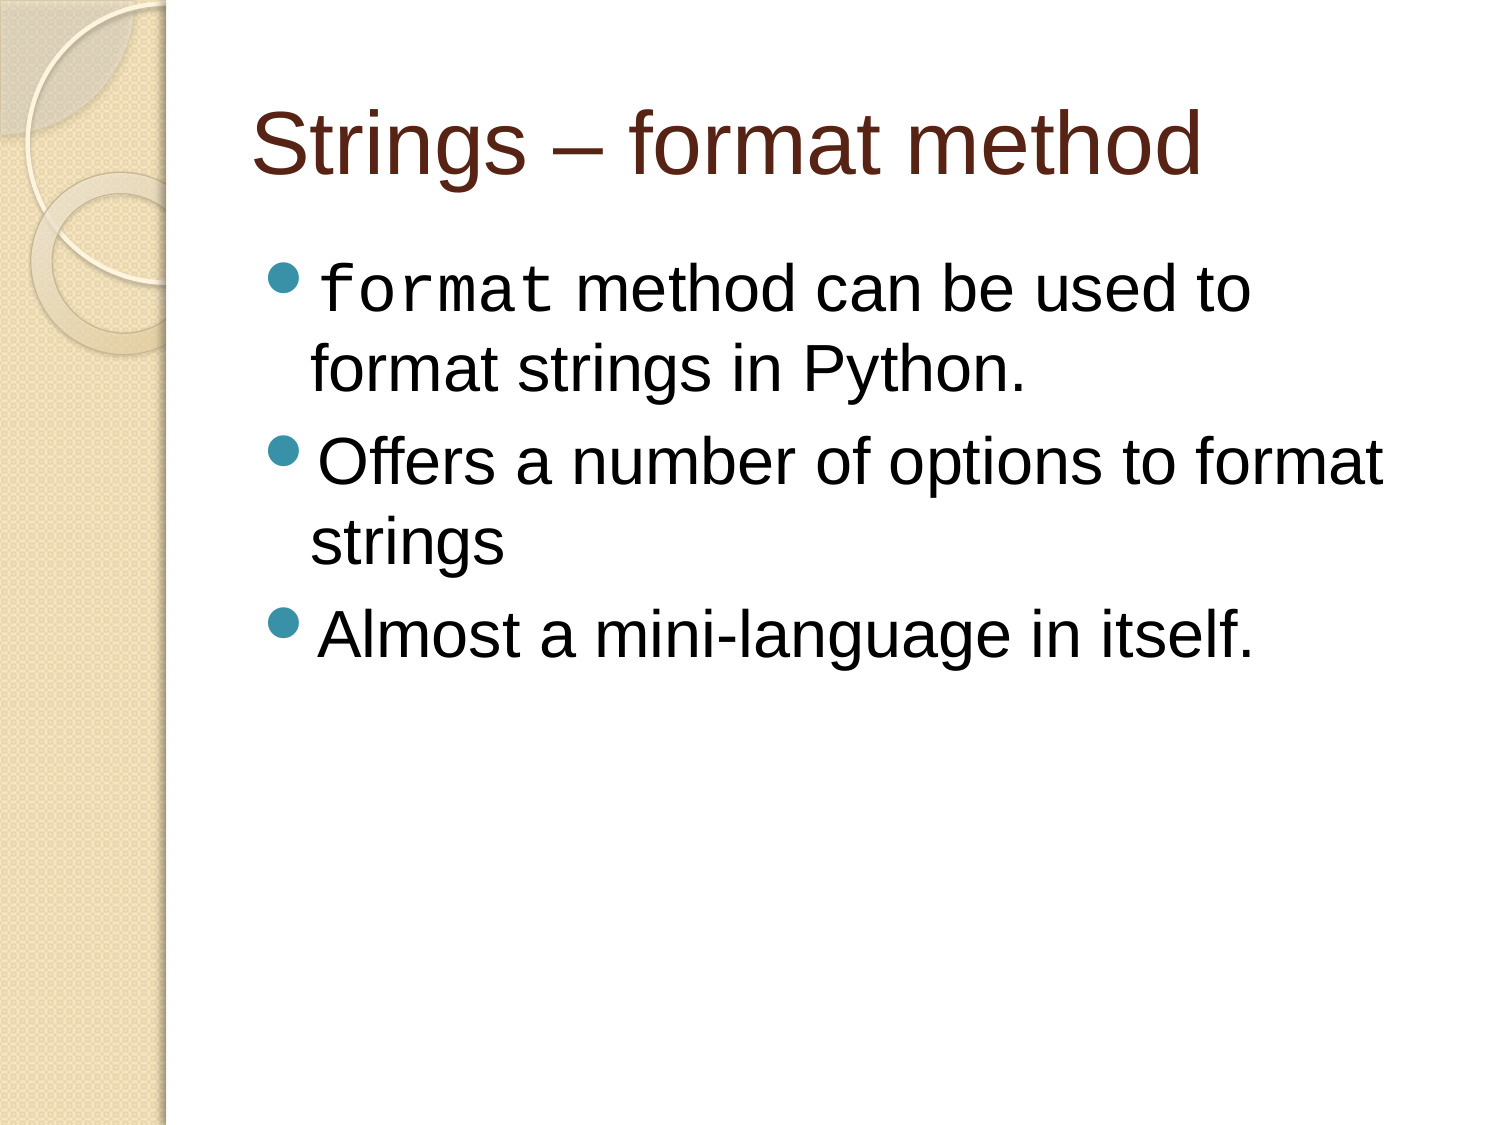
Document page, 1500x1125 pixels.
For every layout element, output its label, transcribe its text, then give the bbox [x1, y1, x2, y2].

list format method can be used to format strings in Python. Offers a number of options to format strings Almost a mini-language in itself. [235, 237, 1466, 1025]
title Strings – format method [235, 45, 1466, 233]
